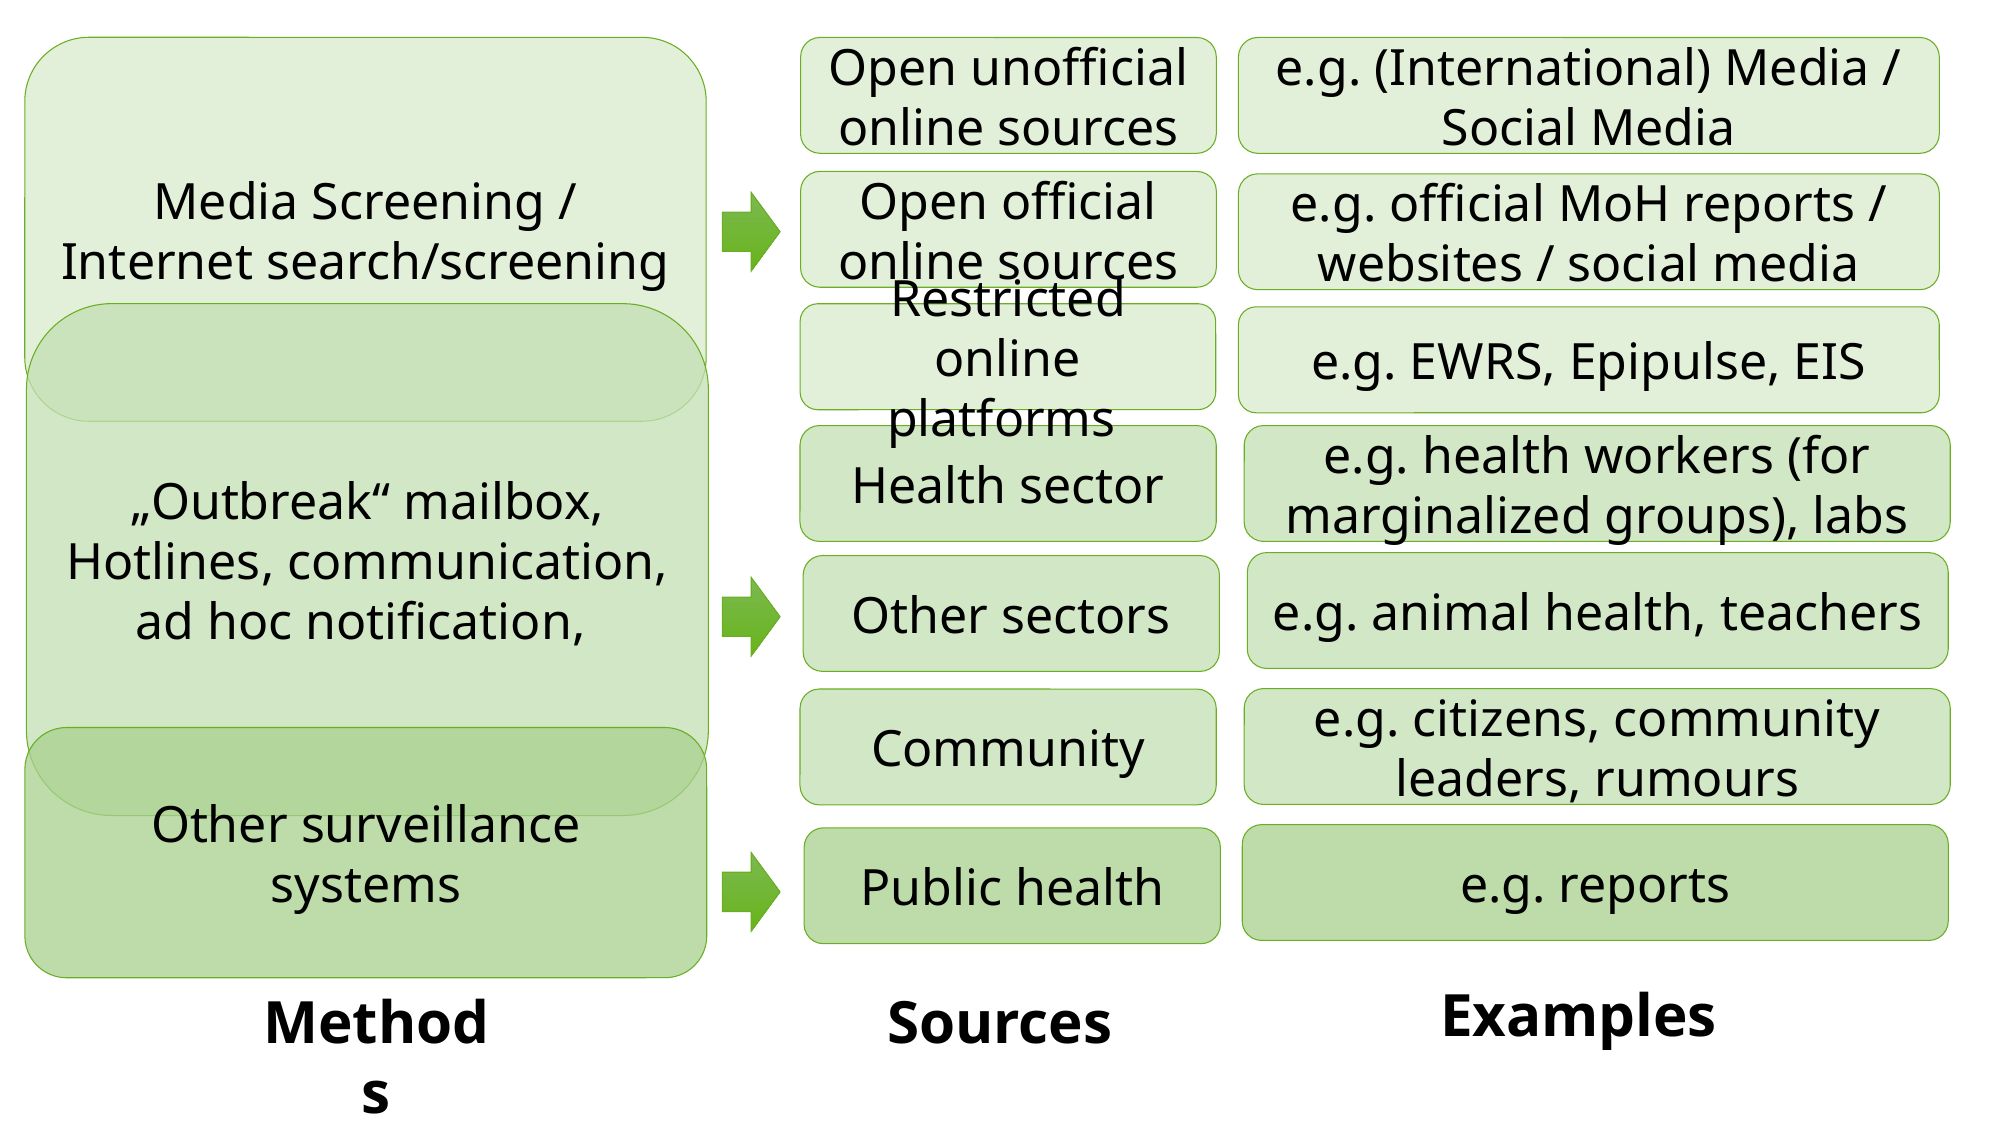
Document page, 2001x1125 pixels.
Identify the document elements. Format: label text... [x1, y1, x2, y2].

text_box Public health [804, 827, 1221, 944]
text_box [722, 192, 781, 272]
text_box Open unofficial online sources [800, 37, 1217, 154]
text_box Other sectors [803, 555, 1220, 672]
text_box Media Screening / Internet search/screening [24, 37, 707, 374]
text_box Methods [235, 978, 517, 1125]
text_box e.g. health workers (for marginalized groups), labs [1244, 425, 1951, 542]
text_box e.g. official MoH reports / websites / social media [1238, 173, 1940, 290]
text_box Restricted online platforms [800, 303, 1216, 410]
text_box e.g. reports [1242, 824, 1949, 941]
text_box „Outbreak“ mailbox, Hotlines, communication, ad hoc notification, [26, 303, 709, 754]
text_box Examples [1425, 970, 1793, 1056]
text_box Community [799, 688, 1217, 805]
text_box Health sector [799, 425, 1217, 542]
text_box Open official online sources [800, 171, 1217, 288]
text_box e.g. citizens, community leaders, rumours [1244, 688, 1951, 805]
text_box [722, 577, 781, 656]
text_box e.g. (International) Media / Social Media [1238, 37, 1940, 154]
text_box Other surveillance systems [24, 727, 707, 978]
text_box e.g. animal health, teachers [1247, 552, 1949, 669]
text_box [722, 852, 781, 932]
text_box Sources [872, 977, 1150, 1063]
text_box e.g. EWRS, Epipulse, EIS [1238, 306, 1940, 413]
